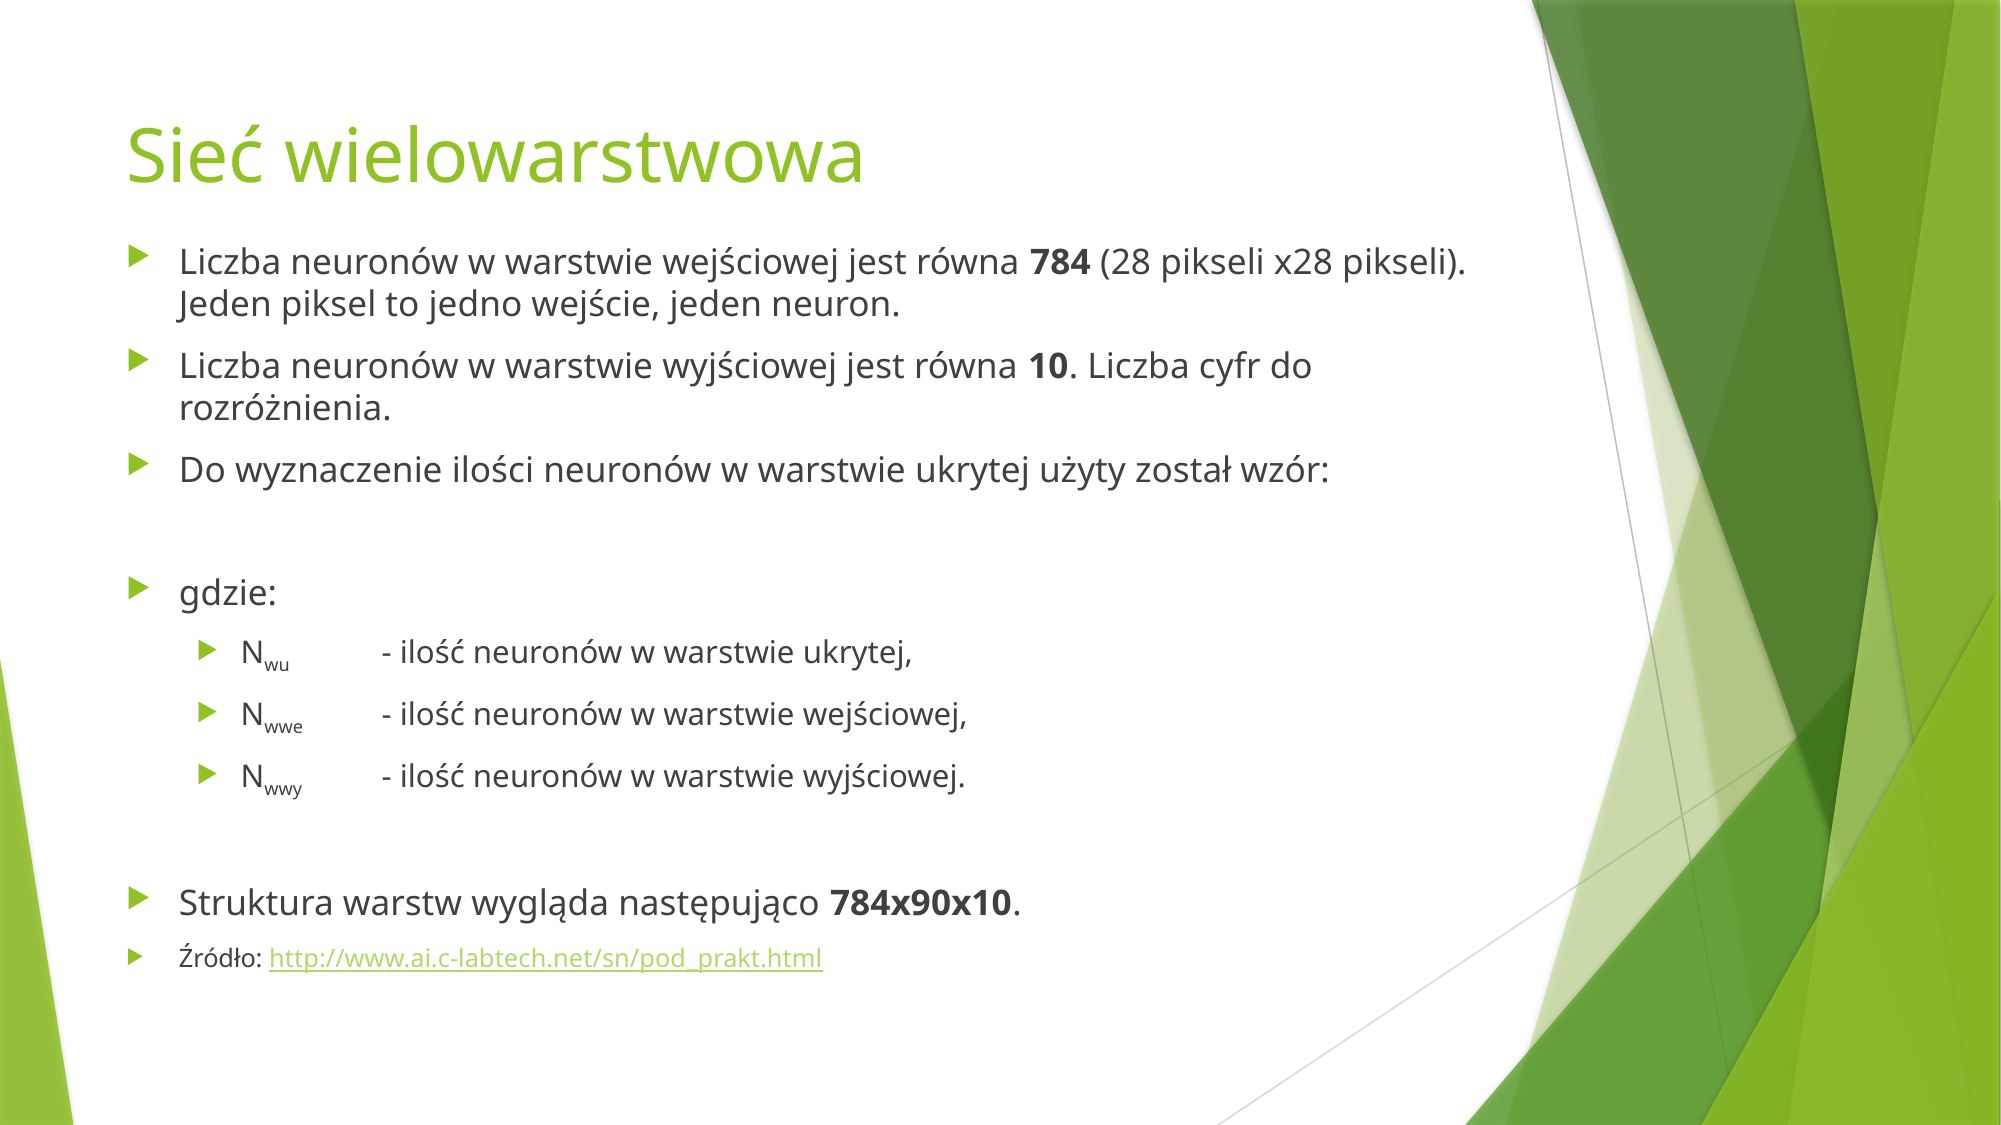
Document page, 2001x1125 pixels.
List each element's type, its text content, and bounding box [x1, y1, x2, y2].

title Sieć wielowarstwowa [111, 99, 1522, 317]
